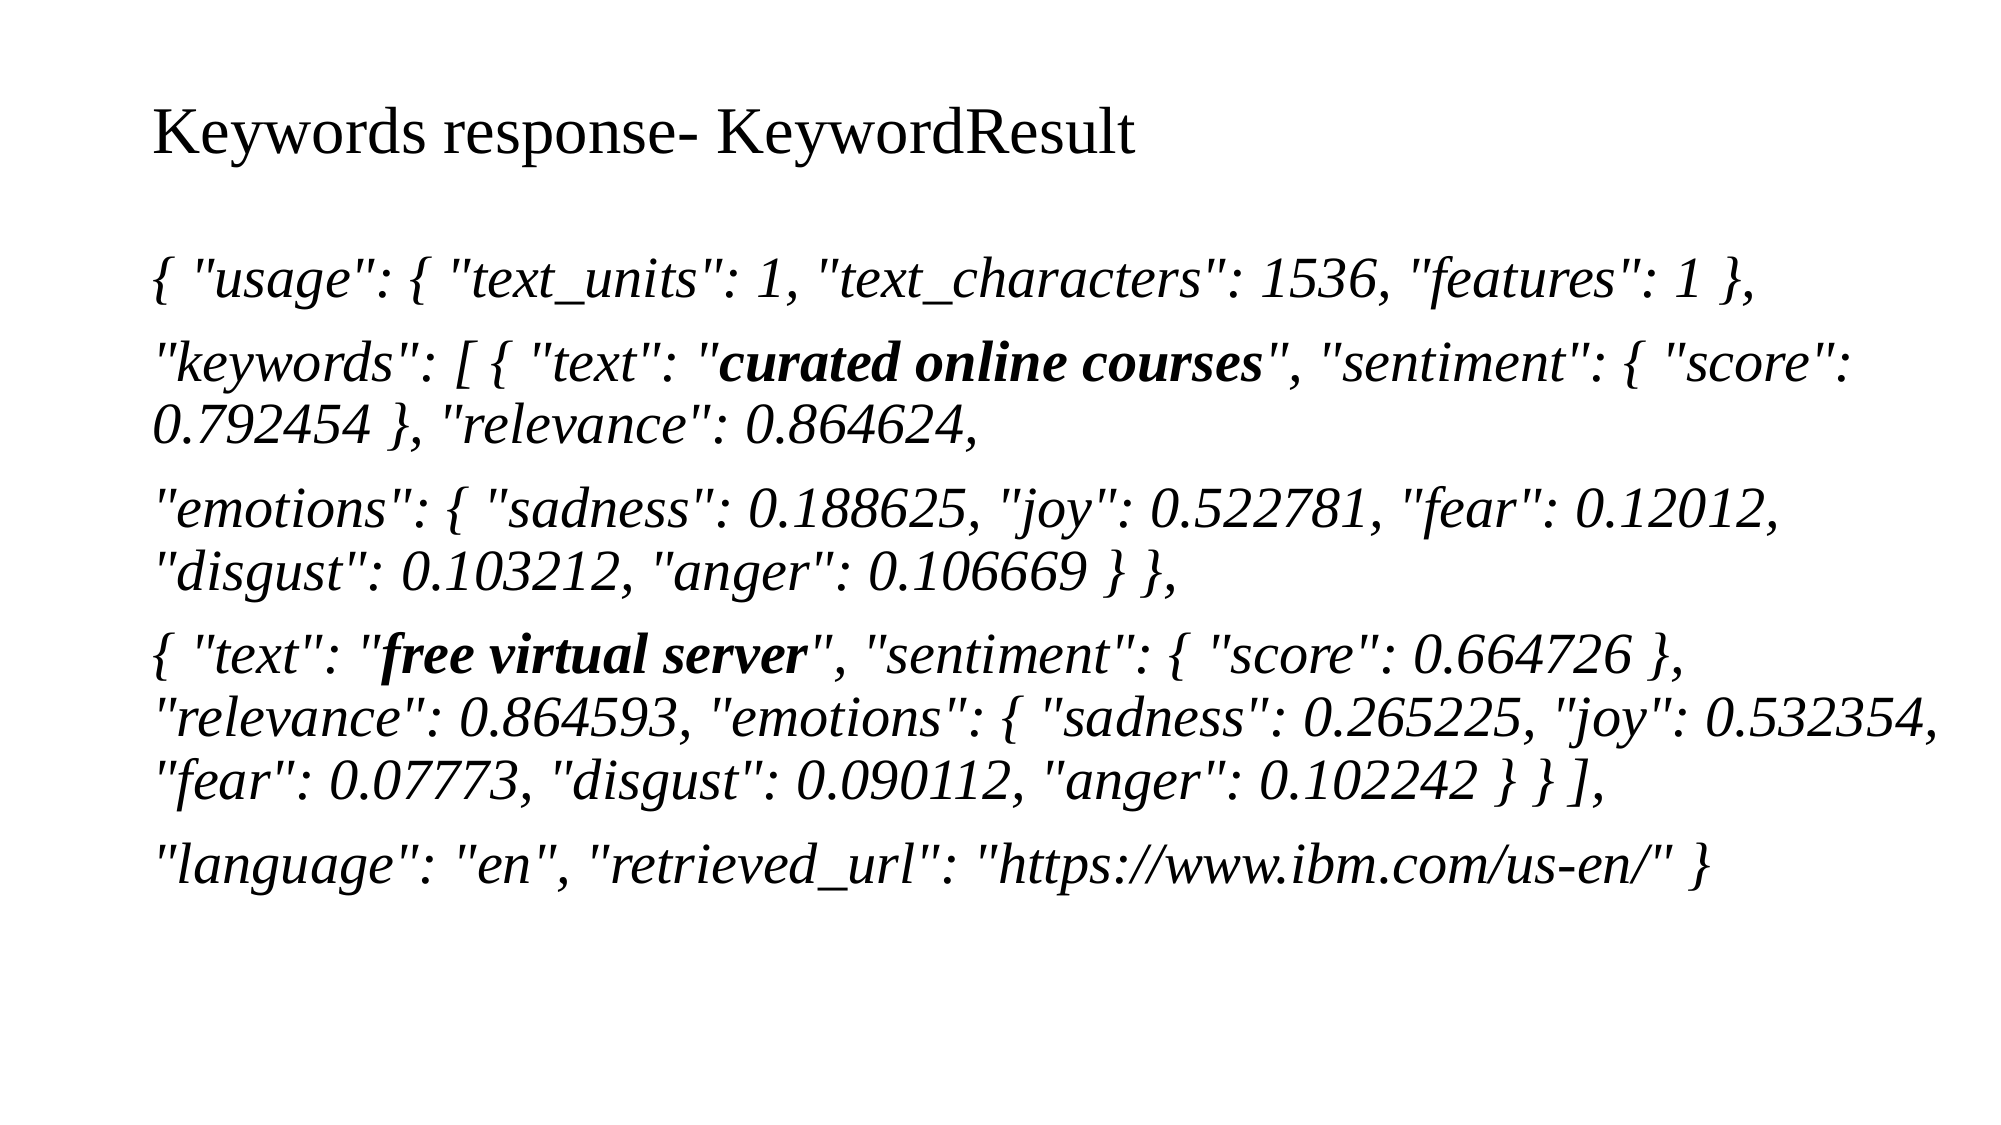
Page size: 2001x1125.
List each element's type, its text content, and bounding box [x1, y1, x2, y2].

list { "usage": { "text_units": 1, "text_characters": 1536, "features": 1 }, "keywords": [ { "text": "curated online courses", "sentiment": { "score": 0.792454 }, "relevance": 0.864624, "emotions": { "sadness": 0.188625, "joy": 0.522781, "fear": 0.12012, "disgust": 0.103212, "anger": 0.106669 } }, { "text": "free virtual server", "sentiment": { "score": 0.664726 }, "relevance": 0.864593, "emotions": { "sadness": 0.265225, "joy": 0.532354, "fear": 0.07773, "disgust": 0.090112, "anger": 0.102242 } } ], "language": "en", "retrieved_url": "https://www.ibm.com/us-en/" } [137, 239, 2000, 1014]
title Keywords response- KeywordResult [137, 59, 1863, 204]
